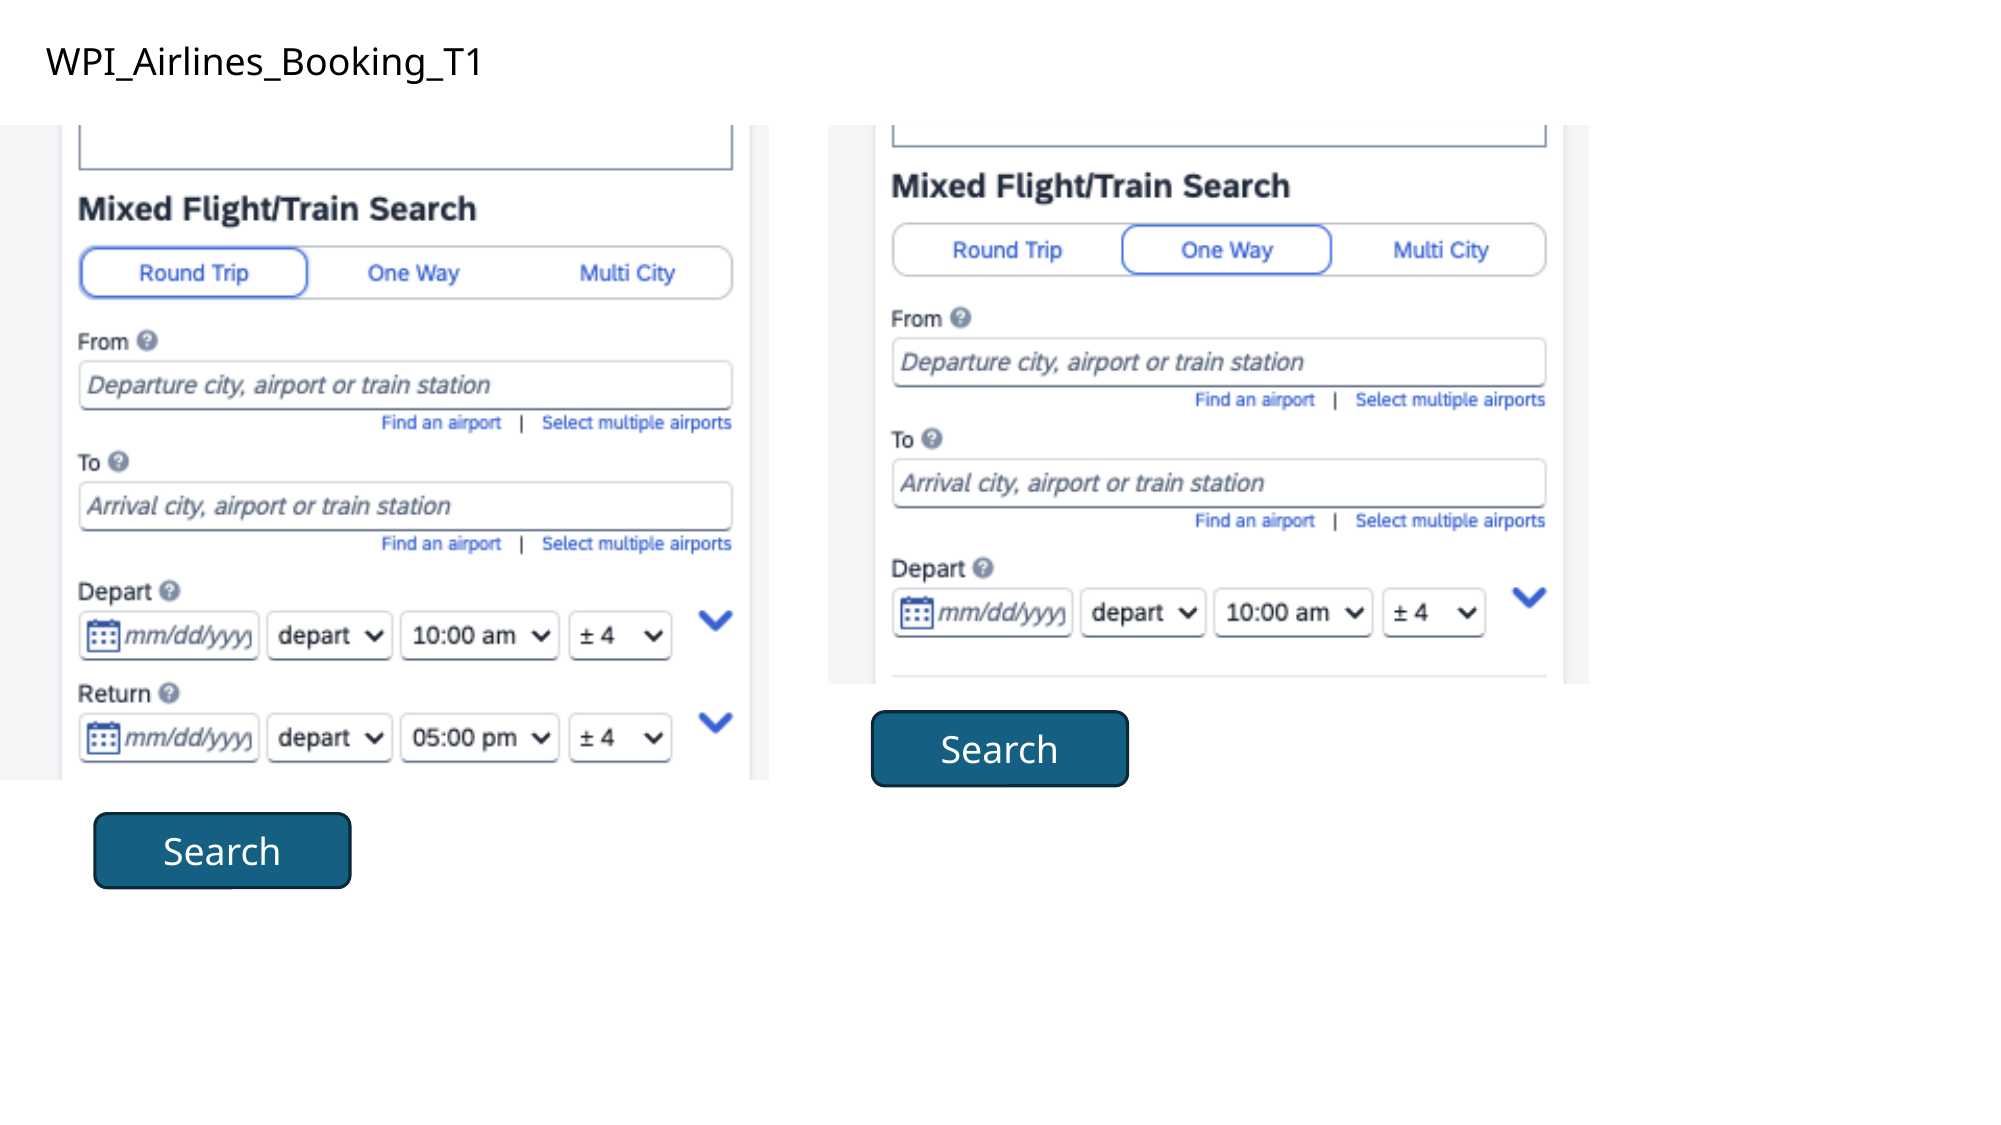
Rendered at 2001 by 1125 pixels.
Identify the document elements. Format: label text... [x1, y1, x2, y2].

picture [828, 124, 1590, 684]
picture [0, 124, 770, 780]
text_box Search [870, 710, 1130, 788]
text_box Search [93, 812, 352, 890]
text_box WPI_Airlines_Booking_T1 [31, 30, 501, 91]
